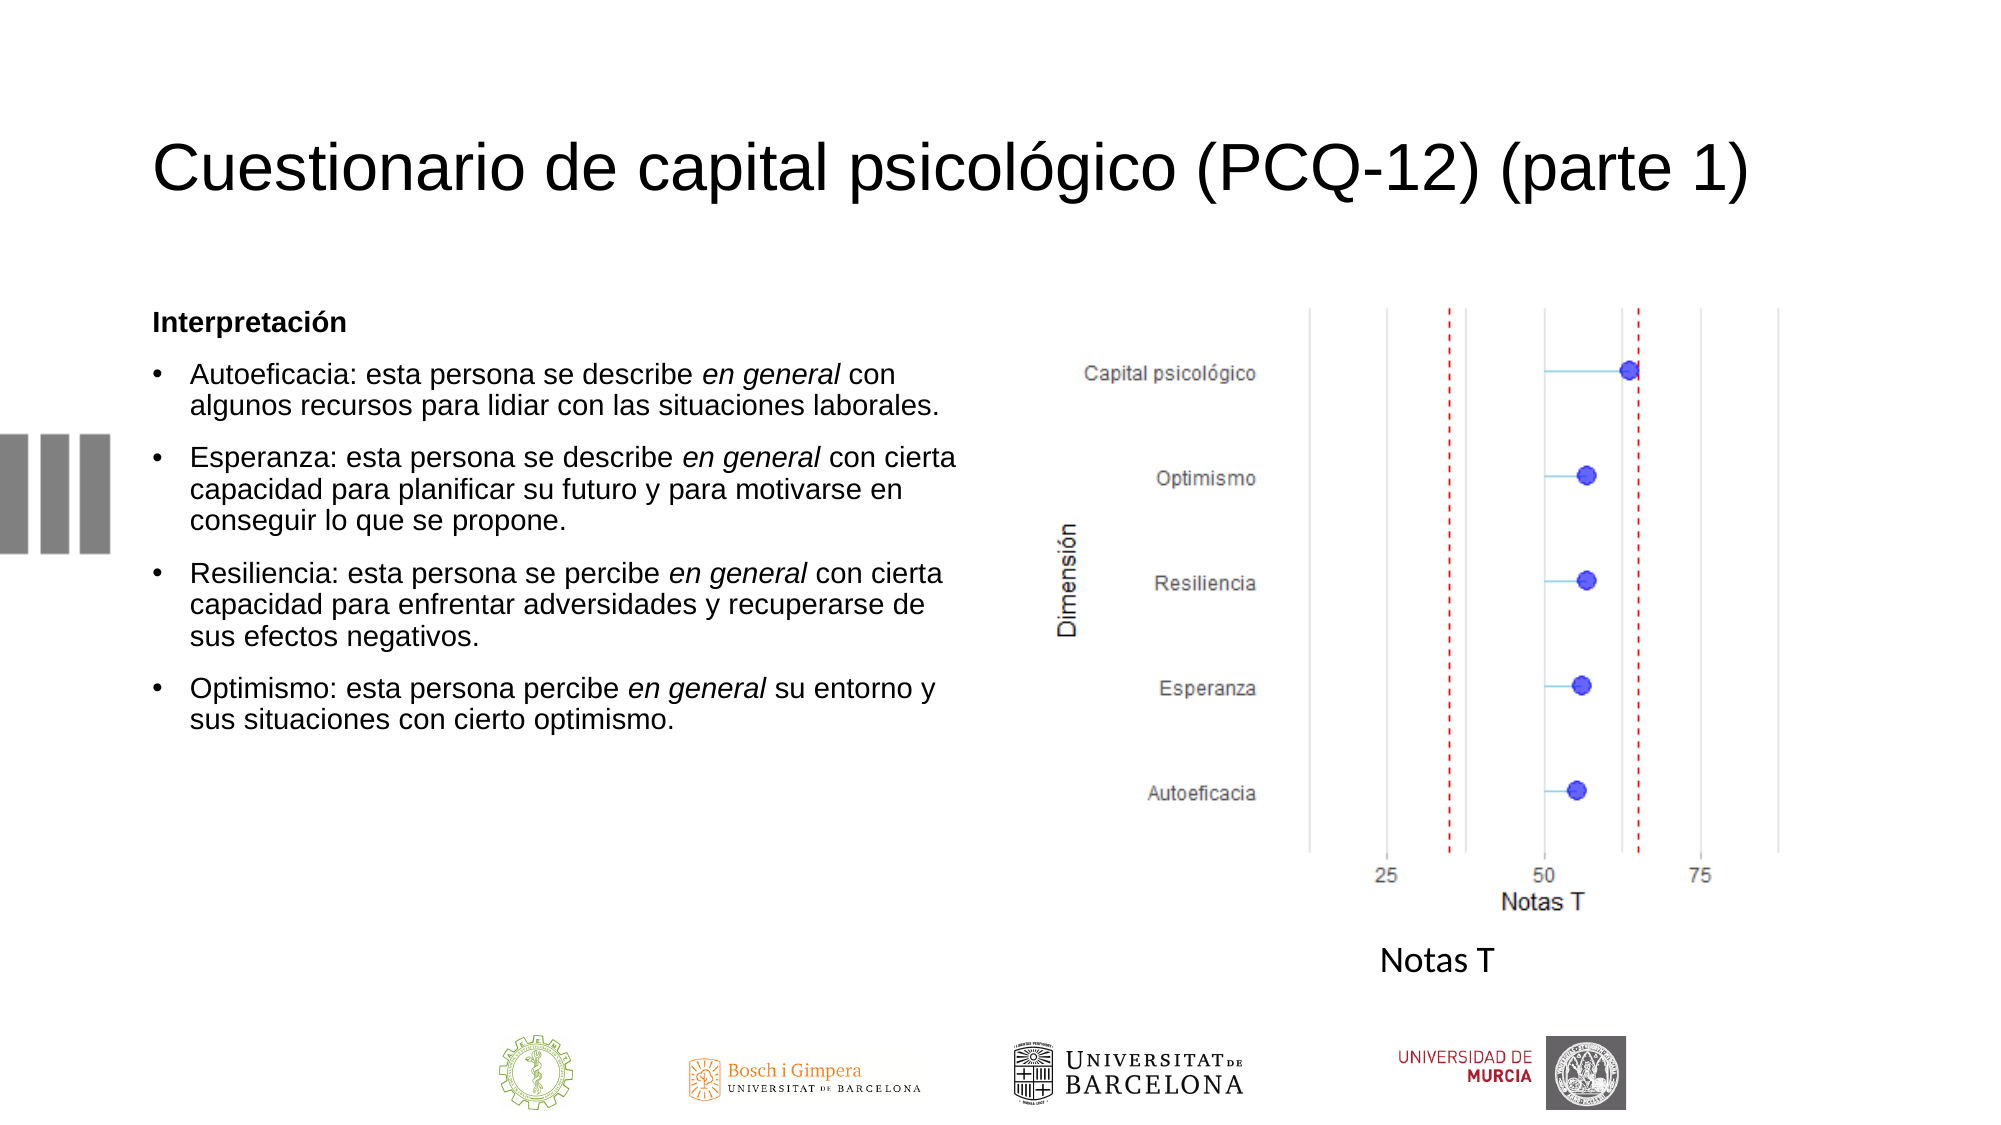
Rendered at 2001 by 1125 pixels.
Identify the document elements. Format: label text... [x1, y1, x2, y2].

picture [1014, 1042, 1243, 1105]
picture [1331, 1036, 1627, 1110]
list Interpretación Autoeficacia: esta persona se describe en general con algunos recursos para lidiar con las situaciones laborales. Esperanza: esta persona se describe en general con cierta capacidad para planificar su futuro y para motivarse en conseguir lo que se propone. Resiliencia: esta persona se percibe en general con cierta capacidad para enfrentar adversidades y recuperarse de sus efectos negativos. Optimismo: esta persona percibe en general su entorno y sus situaciones con cierto optimismo. [137, 299, 988, 1014]
picture [499, 1035, 573, 1110]
title Cuestionario de capital psicológico (PCQ-12) (parte 1) [137, 59, 1863, 278]
picture [0, 420, 123, 563]
picture [684, 1031, 926, 1125]
text_box Notas T [1012, 927, 1863, 1011]
picture [1043, 297, 1832, 928]
